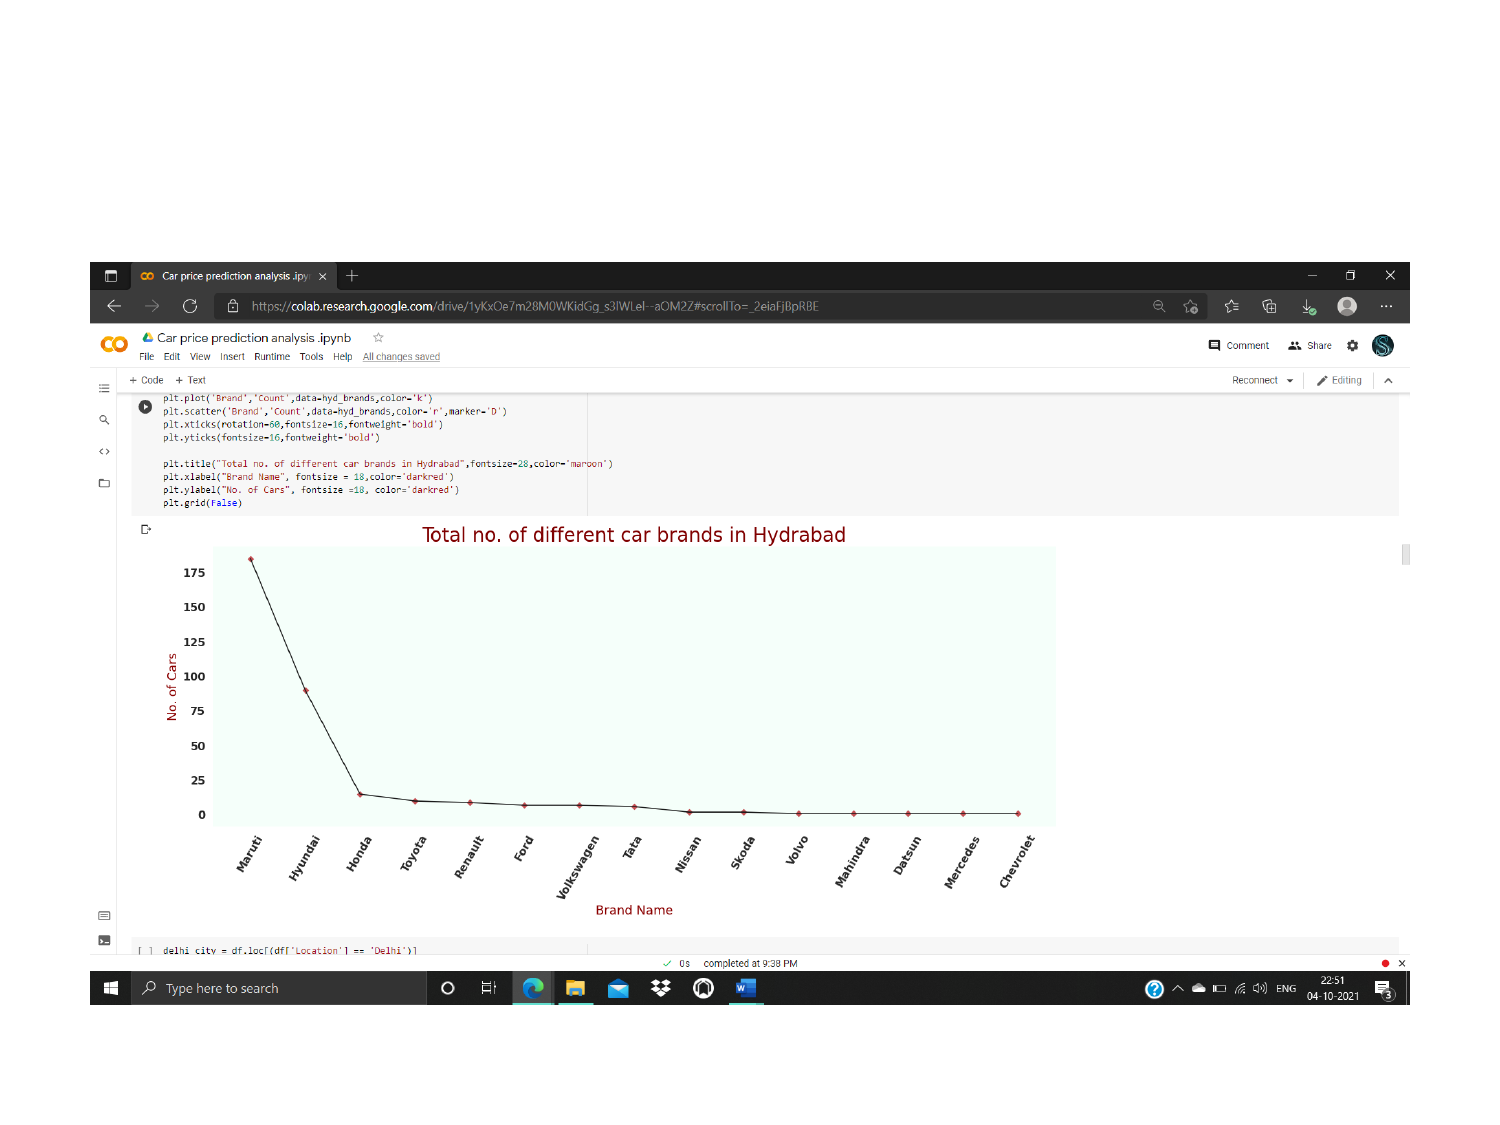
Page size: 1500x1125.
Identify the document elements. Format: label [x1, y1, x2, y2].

list [89, 262, 1411, 1006]
